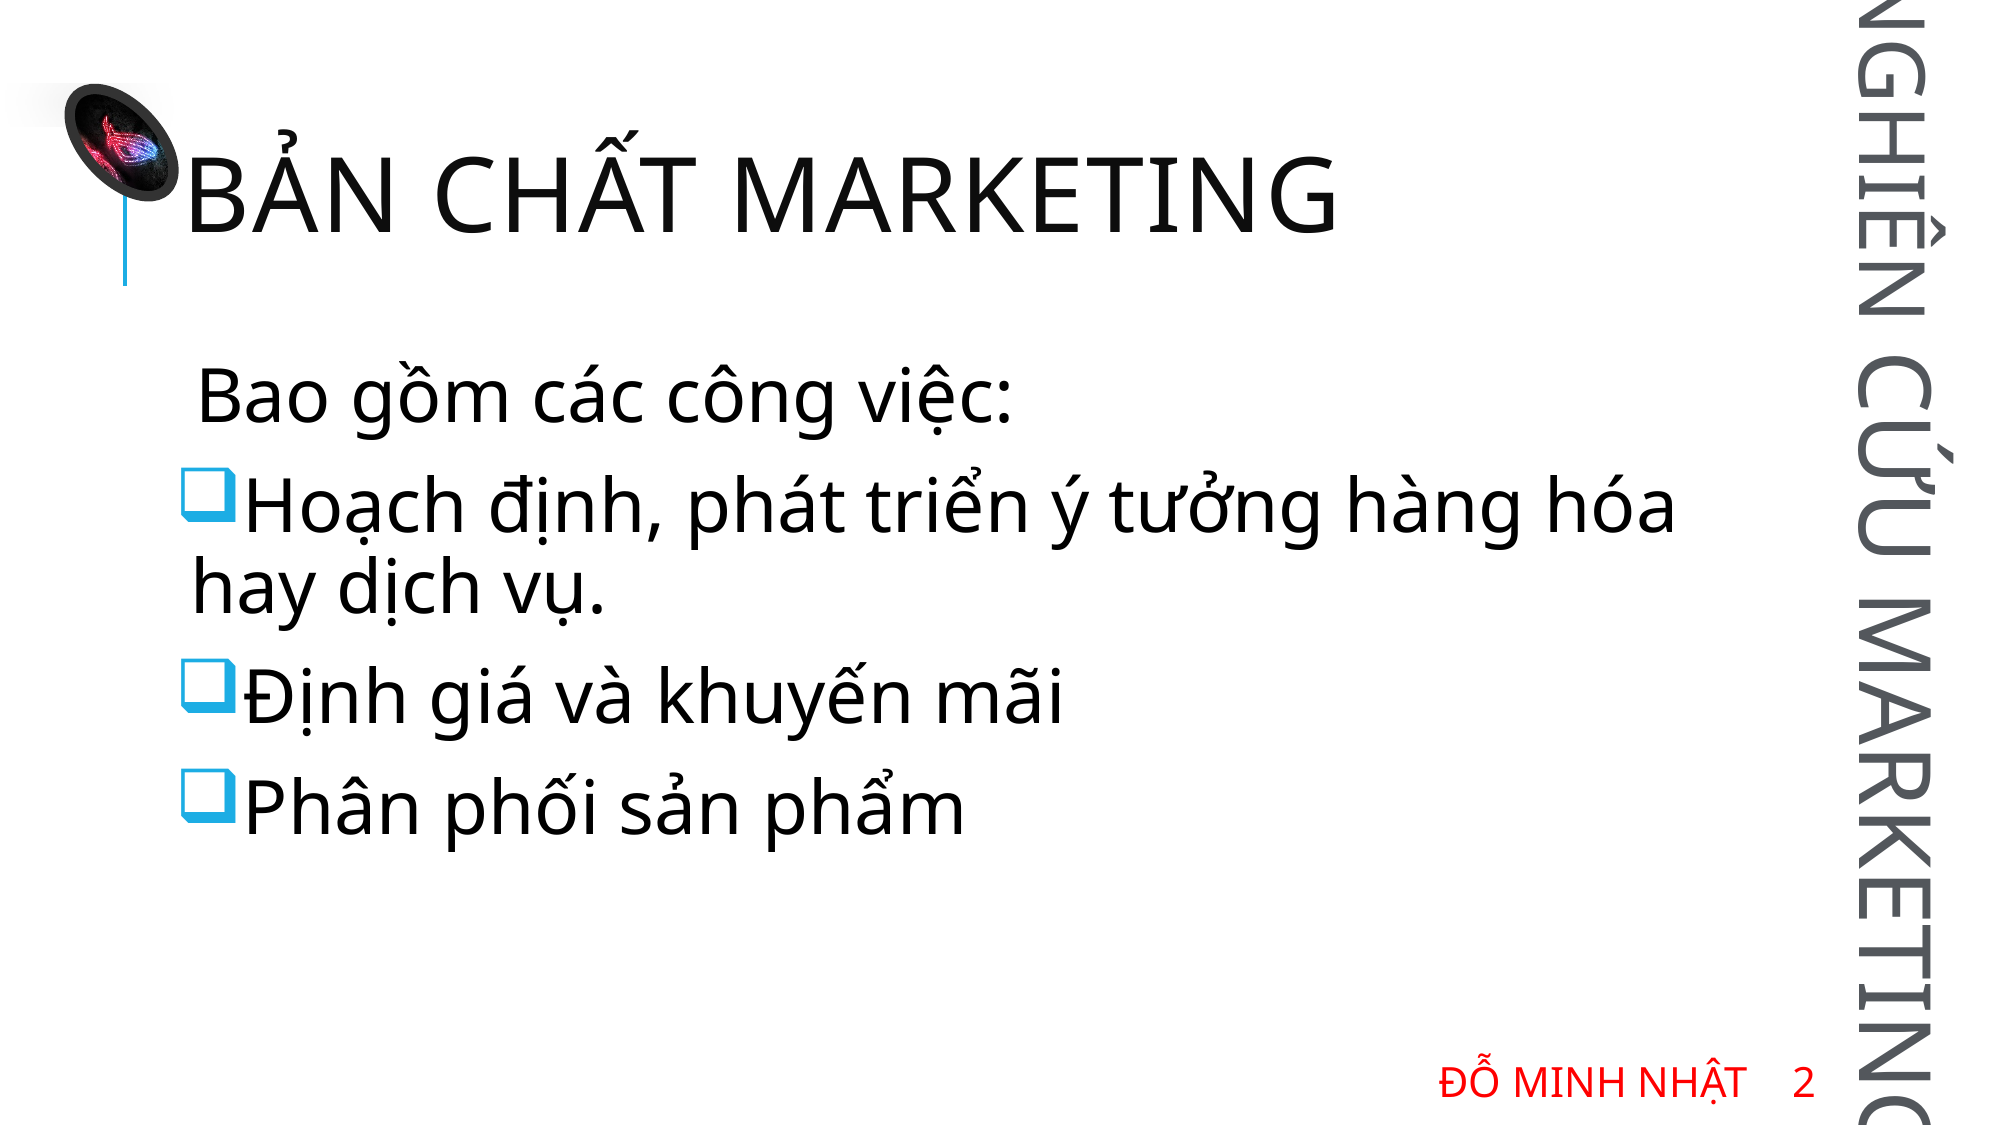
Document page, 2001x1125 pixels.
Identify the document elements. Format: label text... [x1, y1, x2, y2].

picture [56, 95, 187, 191]
title BẢN CHẤT MARKETING [168, 96, 1763, 311]
text_box NGHIÊN CỨU MARKETING [1831, 0, 1967, 1125]
list Bao gồm các công việc: Hoạch định, phát triển ý tưởng hàng hóa hay dịch vụ. Định giá và khuyến mãi Phân phối sản phẩm [168, 350, 1763, 1011]
footer Đỗ Minh Nhật [794, 1061, 1763, 1107]
slide_number 2 [1777, 1061, 1938, 1107]
